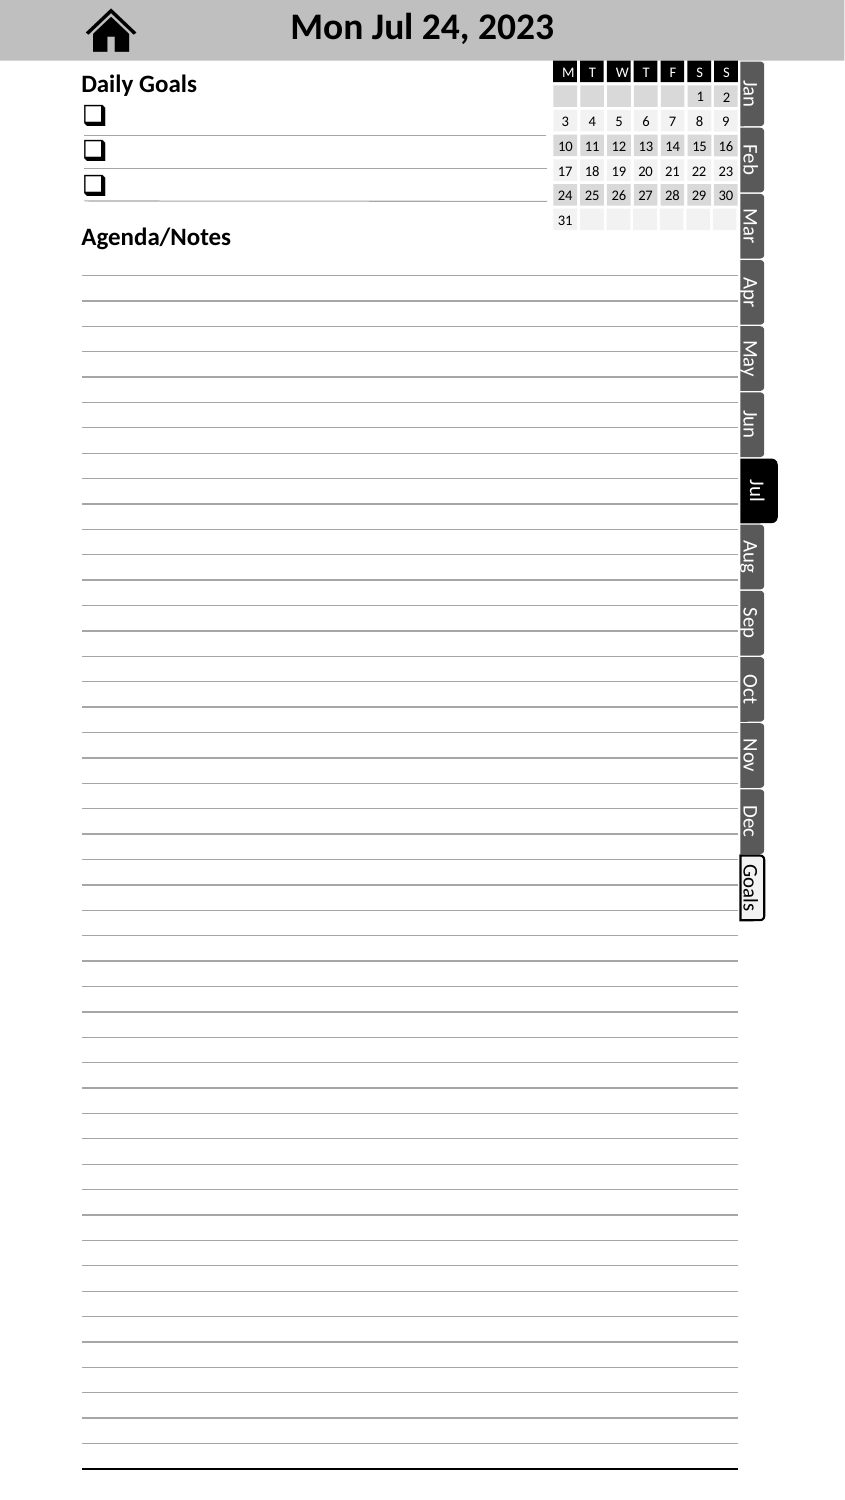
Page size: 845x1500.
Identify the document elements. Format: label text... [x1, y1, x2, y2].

list Mon Jul 24, 2023 [190, 0, 655, 61]
picture [82, 1, 140, 59]
